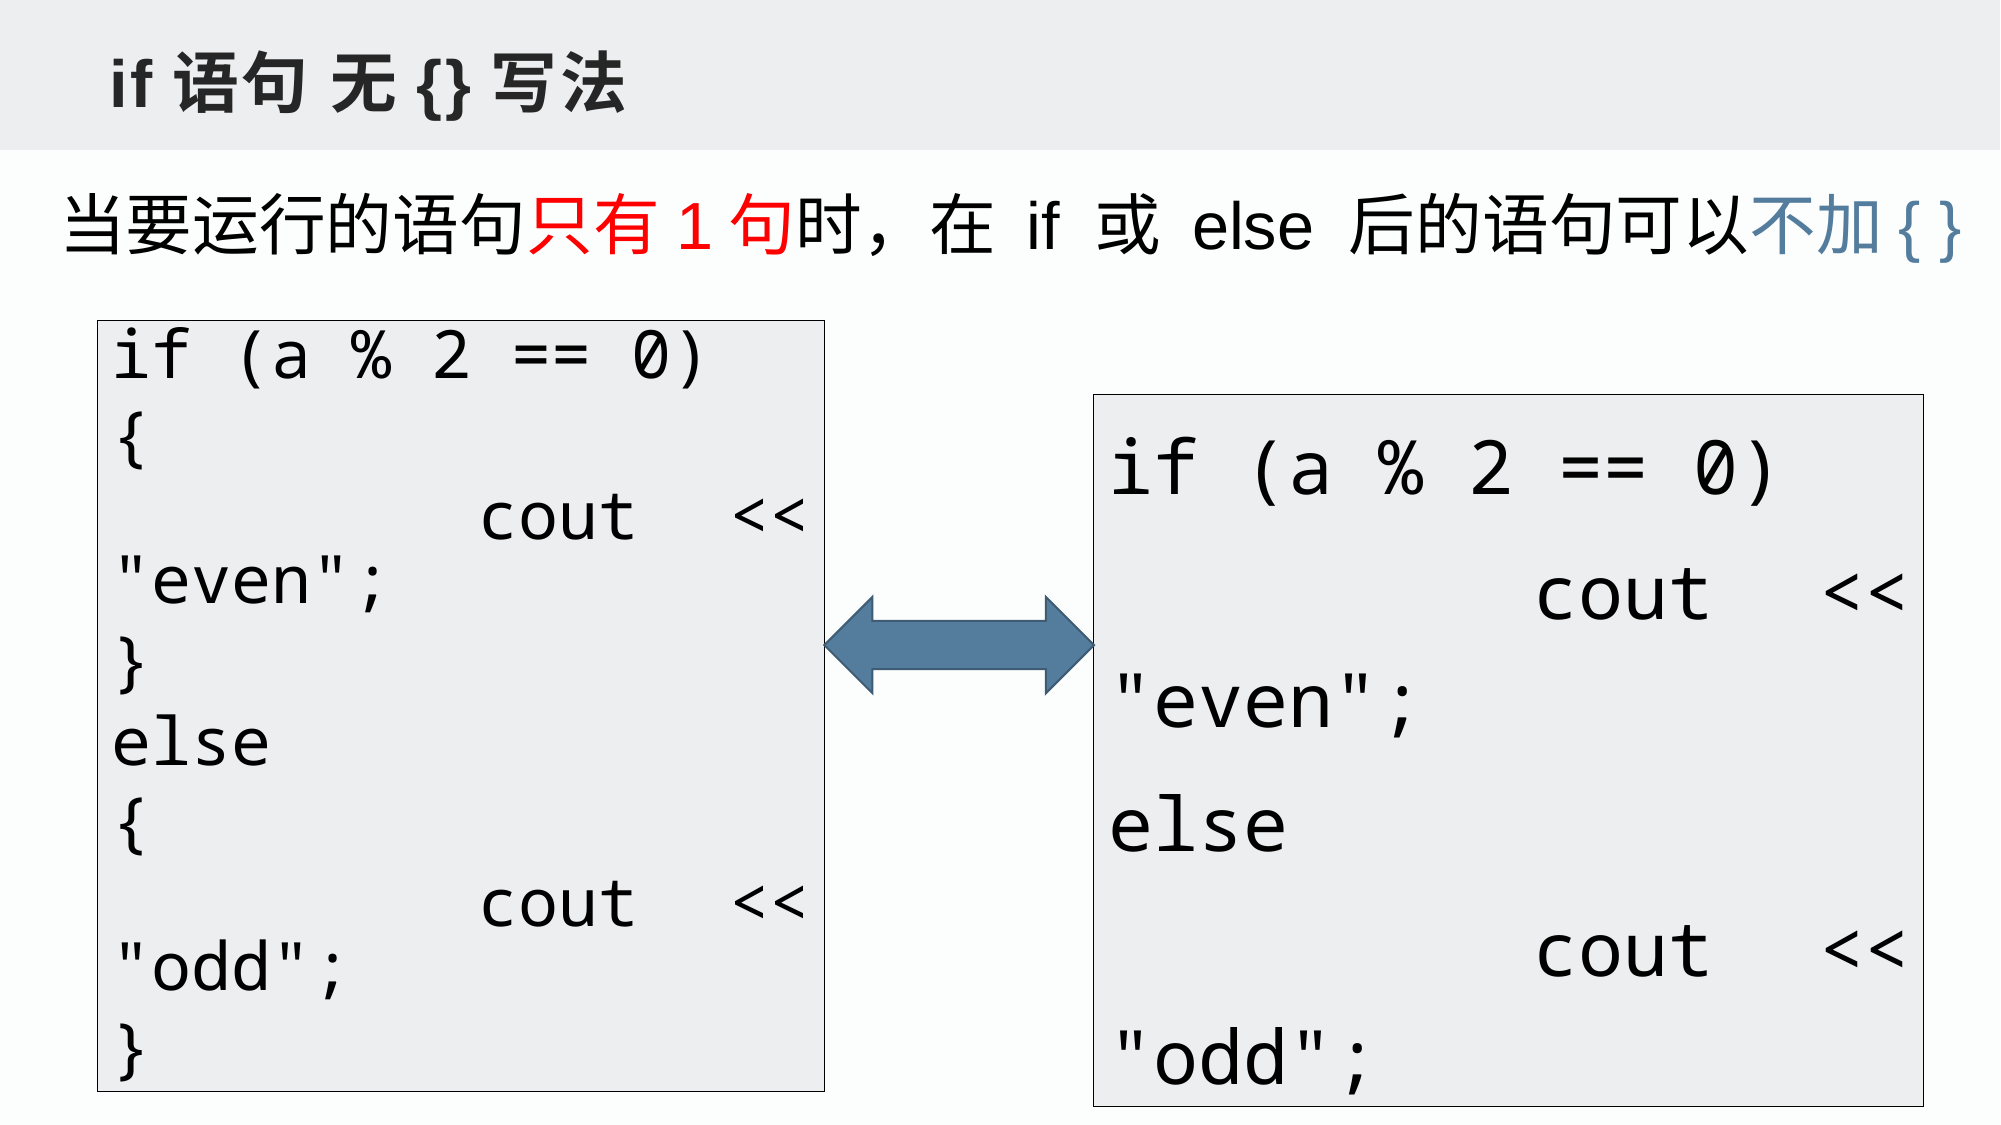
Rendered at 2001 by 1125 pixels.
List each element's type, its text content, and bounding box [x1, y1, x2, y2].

text_box 当要运行的语句只有1句时，在 if 或 else 后的语句可以不加{ } [44, 175, 1977, 271]
text_box if (a % 2 == 0) { cout << "even"; } else { cout << "odd"; } [97, 320, 825, 1092]
text_box if语句 无{}写法 [97, 26, 1898, 127]
text_box [822, 594, 1096, 696]
text_box if (a % 2 == 0) cout << "even"; else cout << "odd"; [1093, 394, 1924, 1107]
